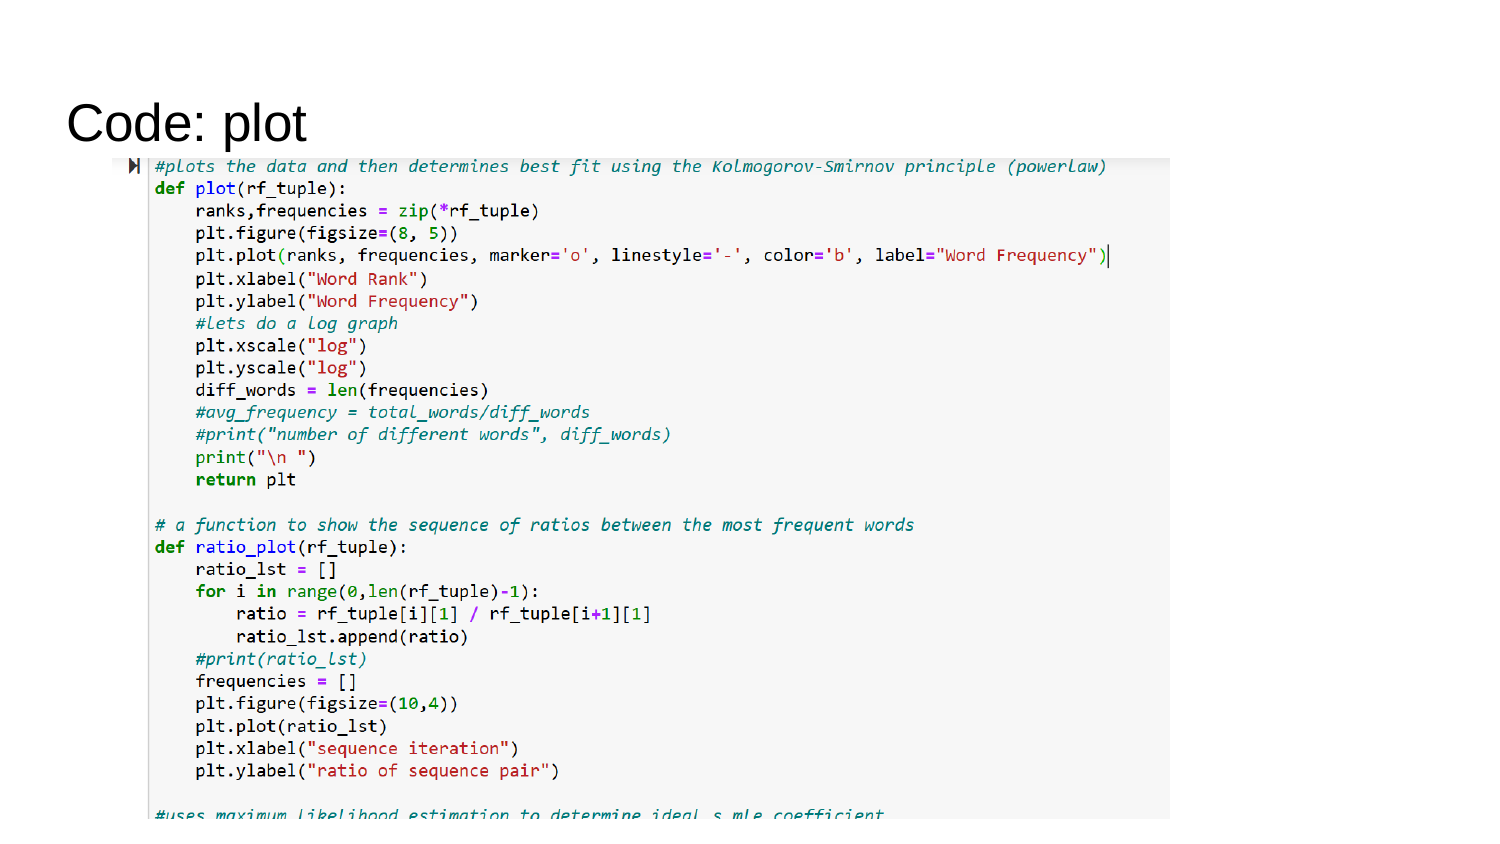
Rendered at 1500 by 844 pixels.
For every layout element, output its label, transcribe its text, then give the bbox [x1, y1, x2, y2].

title Code: plot [51, 72, 1449, 167]
picture [111, 158, 1170, 820]
